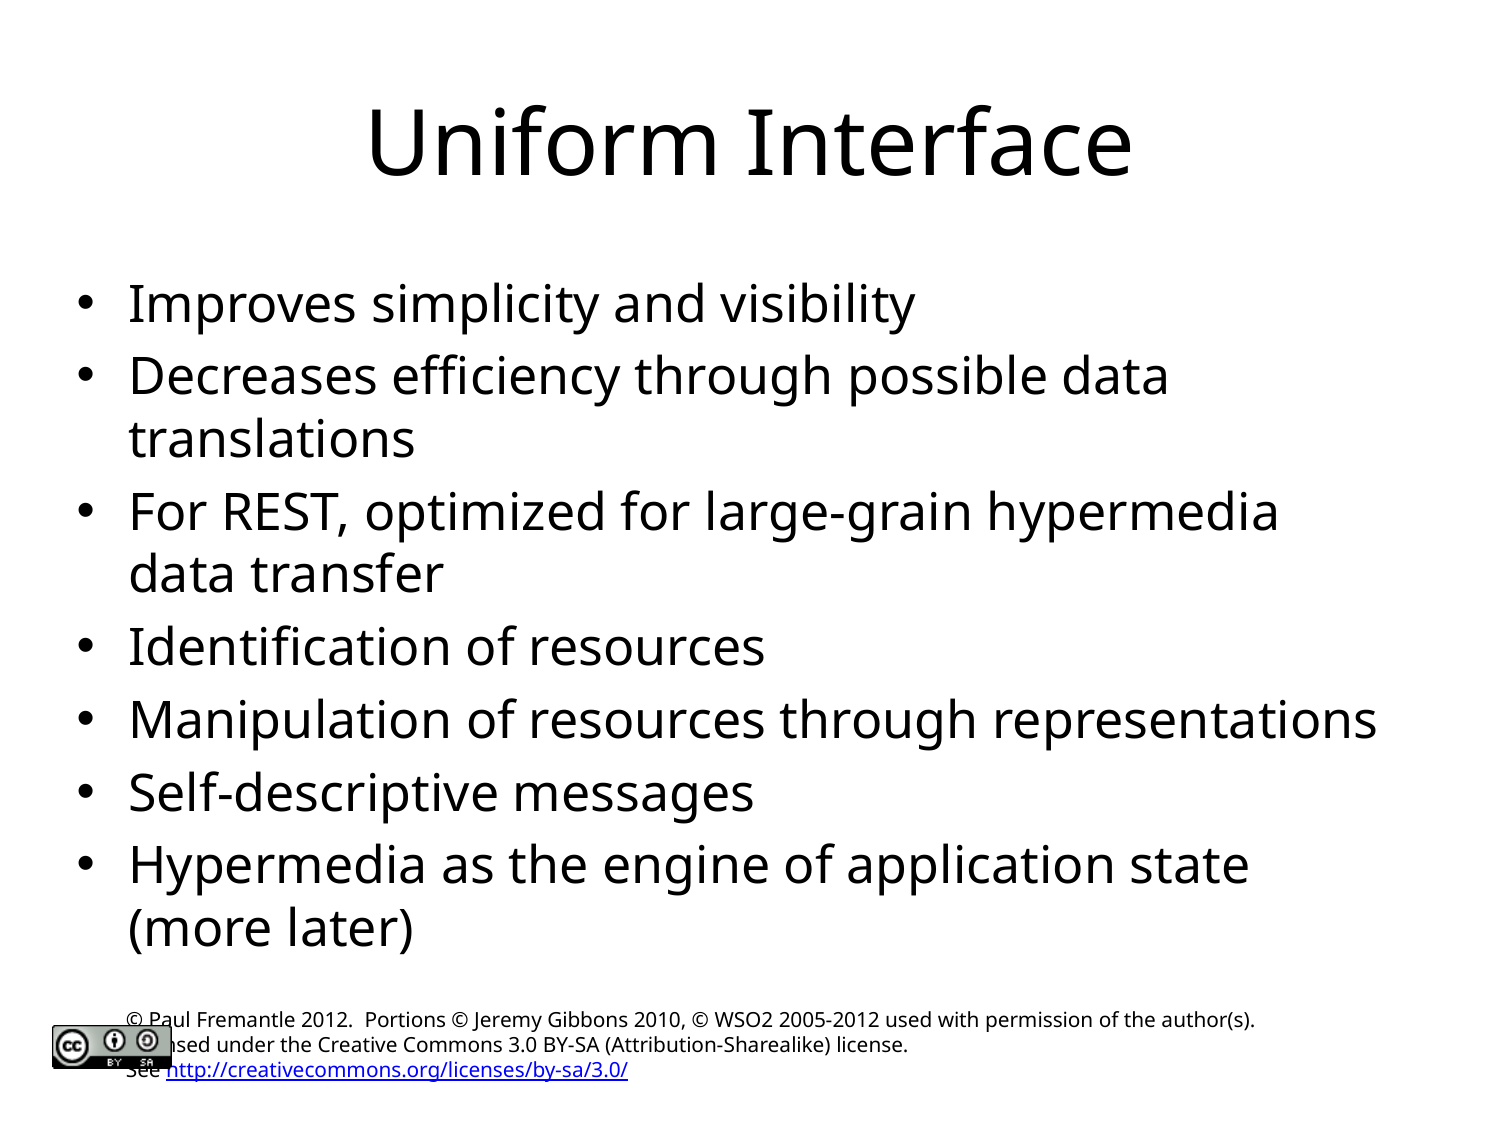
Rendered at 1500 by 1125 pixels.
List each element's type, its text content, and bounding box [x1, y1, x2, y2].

picture [52, 1025, 172, 1069]
list Improves simplicity and visibility Decreases efficiency through possible data translations For REST, optimized for large-grain hypermedia data transfer Identification of resources Manipulation of resources through representations Self-descriptive messages Hypermedia as the engine of application state (more later) [61, 262, 1412, 1005]
title Uniform Interface [75, 45, 1425, 233]
